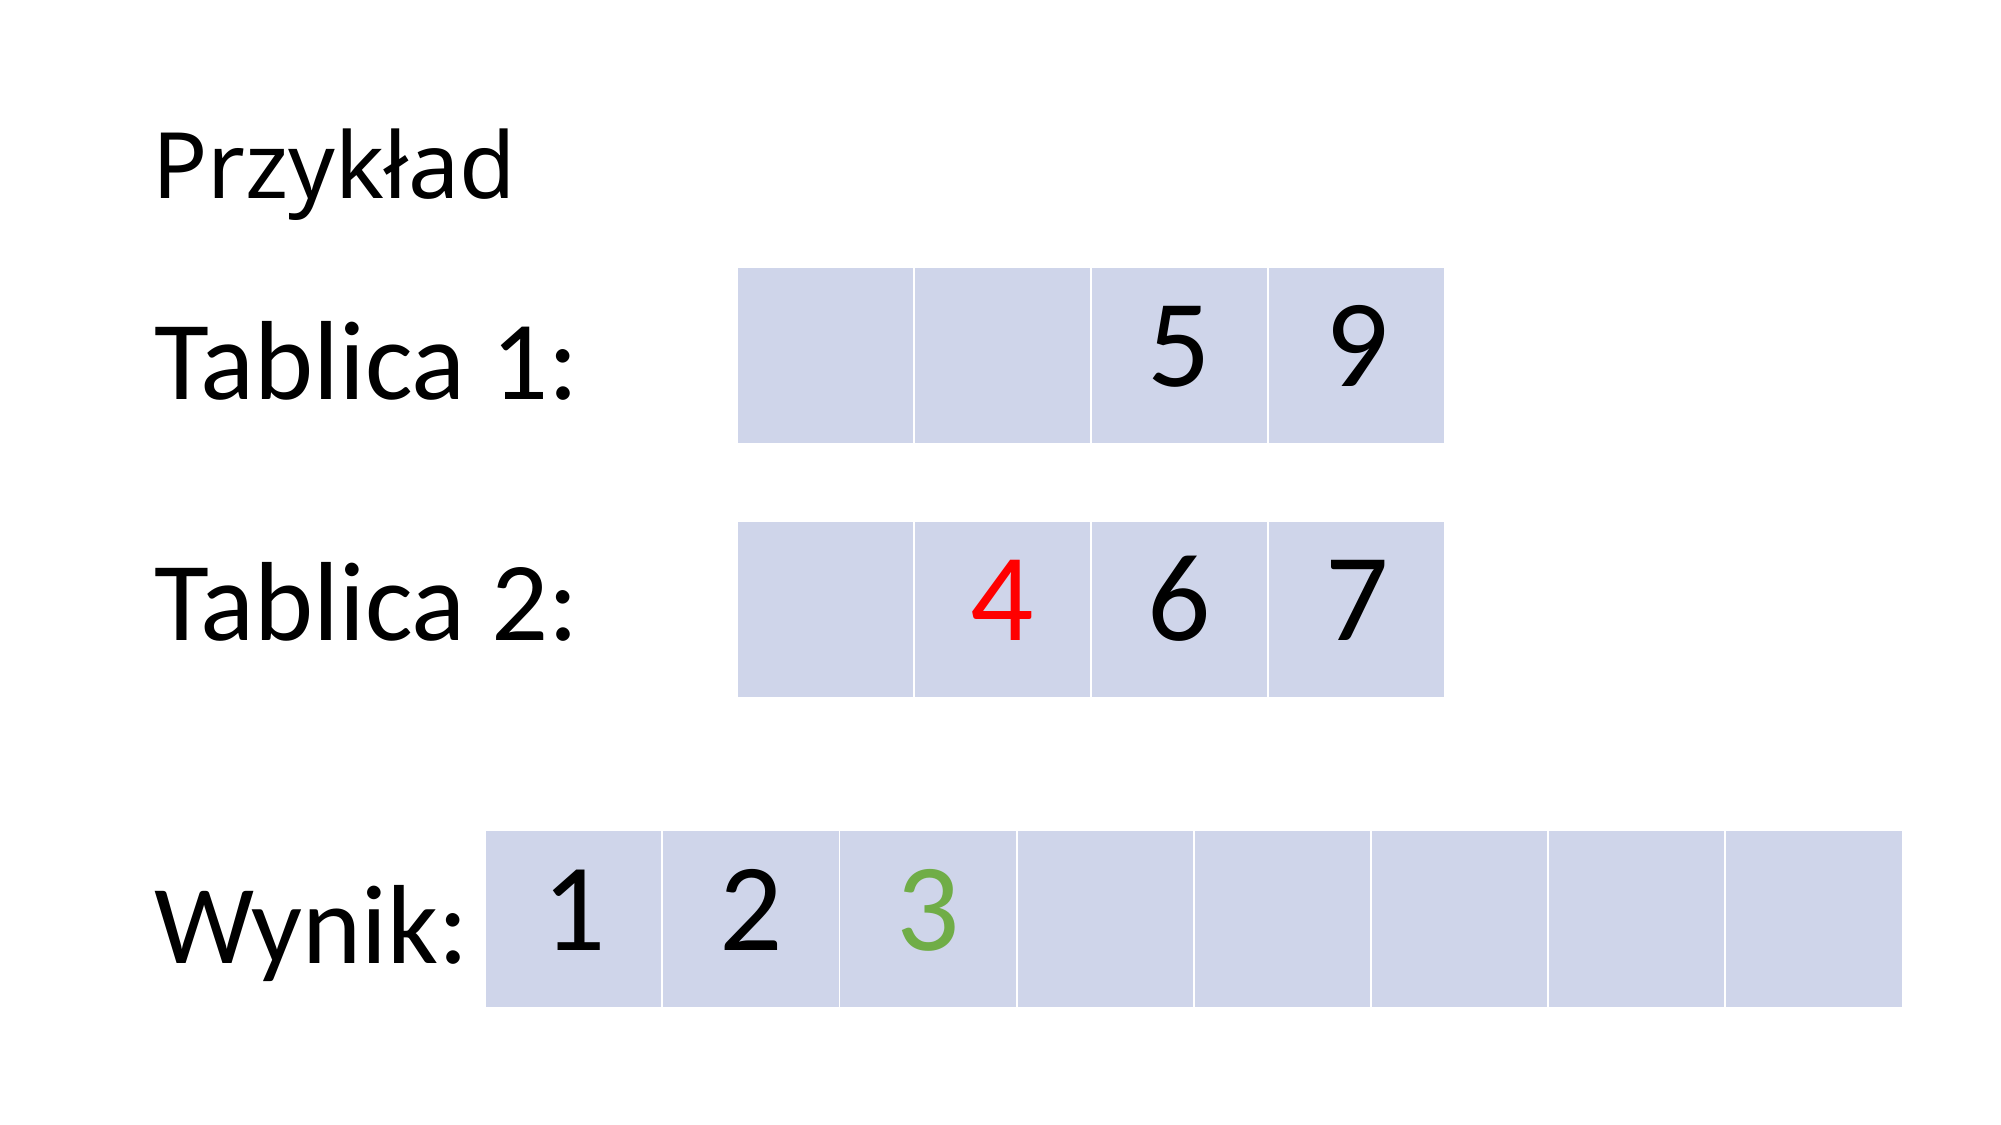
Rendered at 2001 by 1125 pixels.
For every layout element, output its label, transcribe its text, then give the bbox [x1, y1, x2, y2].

table_header [1018, 831, 1193, 1007]
table_header 1 [486, 831, 661, 1007]
text_box Tablica 1: [139, 279, 594, 430]
table_header [915, 268, 1090, 443]
table_header 4 [915, 522, 1090, 697]
table_header [738, 522, 913, 697]
table_header 3 [840, 831, 1016, 1007]
text_box Tablica 2: [139, 520, 594, 671]
table_header 9 [1269, 268, 1444, 443]
table_header [1549, 831, 1724, 1007]
text_box Wynik: [139, 843, 484, 994]
table_header 5 [1092, 268, 1267, 443]
table_header 2 [663, 831, 839, 1007]
table_header [1195, 831, 1370, 1007]
table_header 7 [1269, 522, 1444, 697]
table_header [1372, 831, 1547, 1007]
table_header [1726, 831, 1902, 1007]
table_header 6 [1092, 522, 1267, 697]
title Przykład [137, 59, 1863, 278]
table_header [738, 268, 913, 443]
